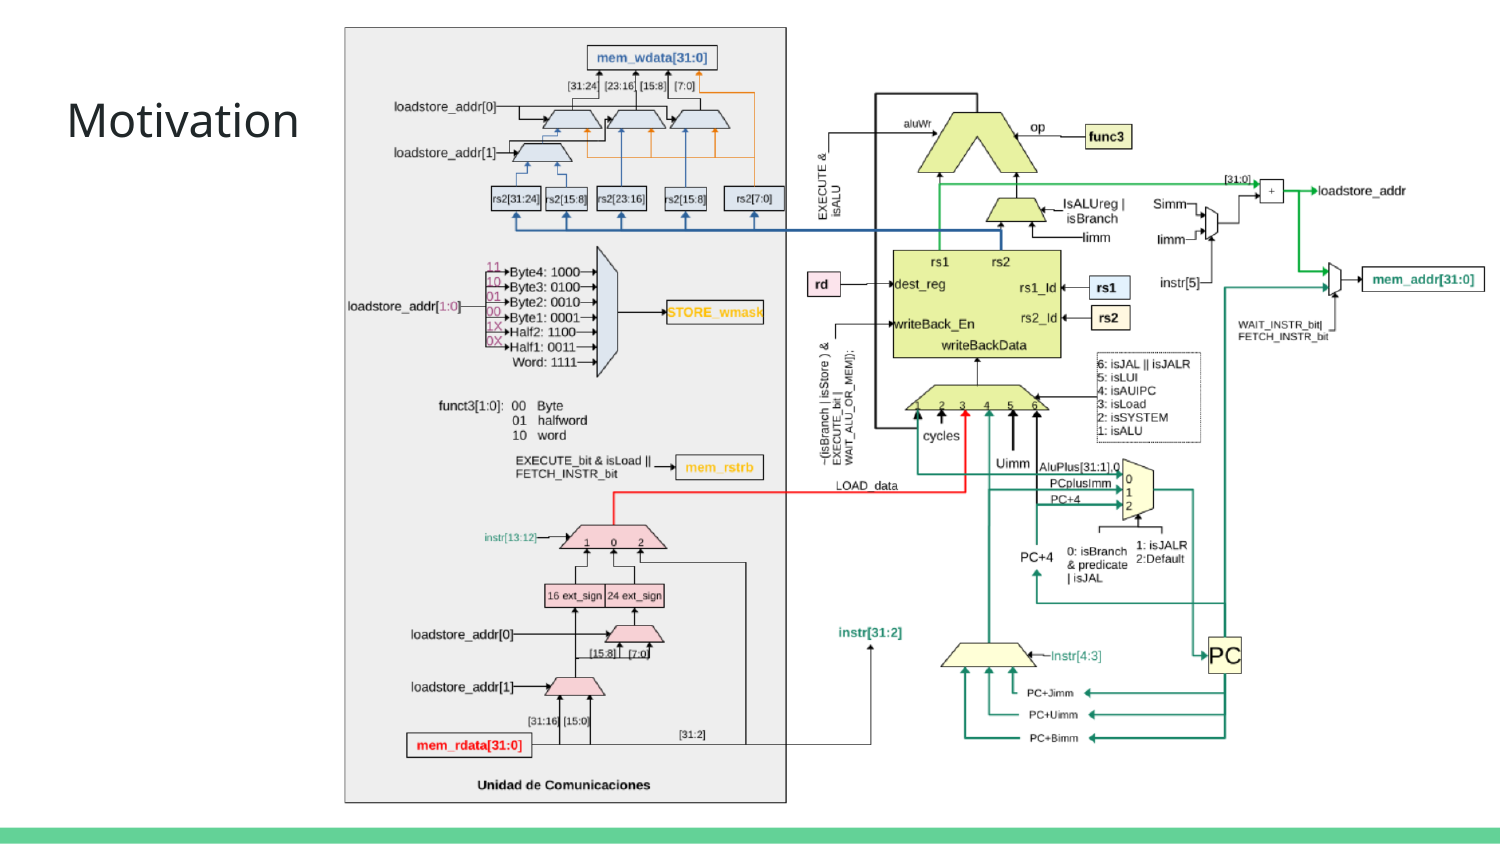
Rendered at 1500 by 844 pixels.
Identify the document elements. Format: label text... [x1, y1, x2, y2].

title Motivation [51, 72, 326, 167]
picture [331, 12, 1491, 811]
